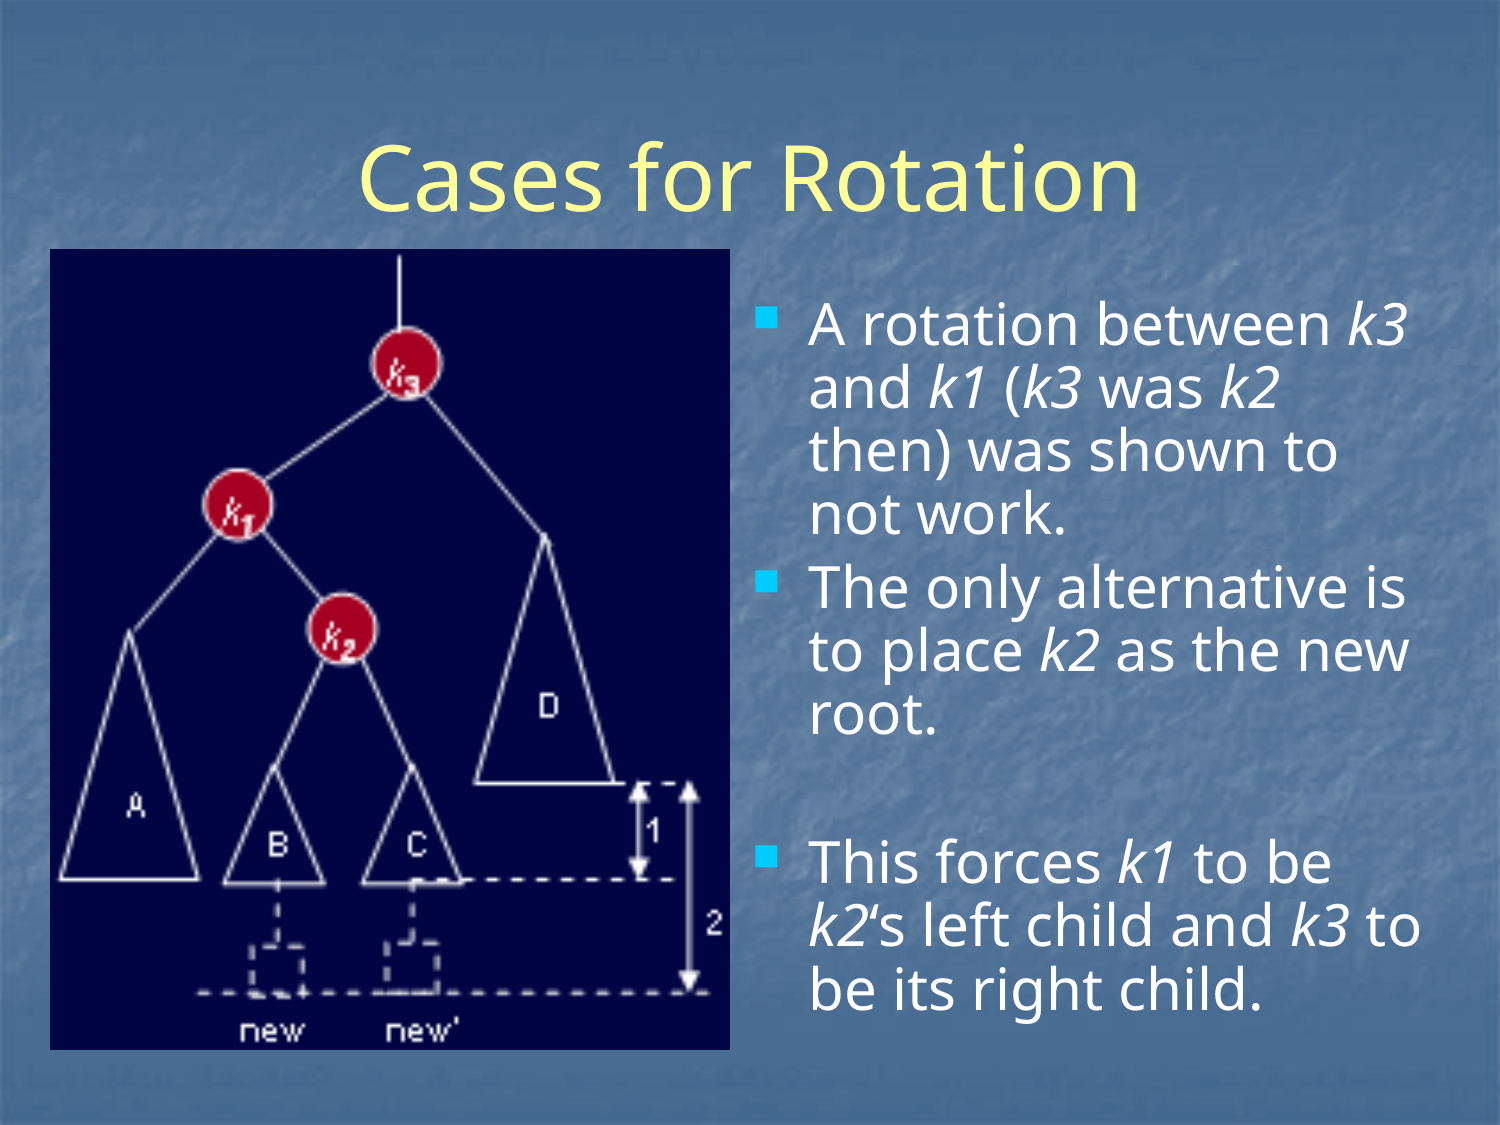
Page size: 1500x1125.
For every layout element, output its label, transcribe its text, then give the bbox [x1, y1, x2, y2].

title Cases for Rotation [75, 62, 1425, 288]
picture [49, 249, 730, 1050]
list A rotation between k3 and k1 (k3 was k2 then) was shown to not work. The only alternative is to place k2 as the new root. This forces k1 to be k2‘s left child and k3 to be its right child. [737, 287, 1450, 1075]
